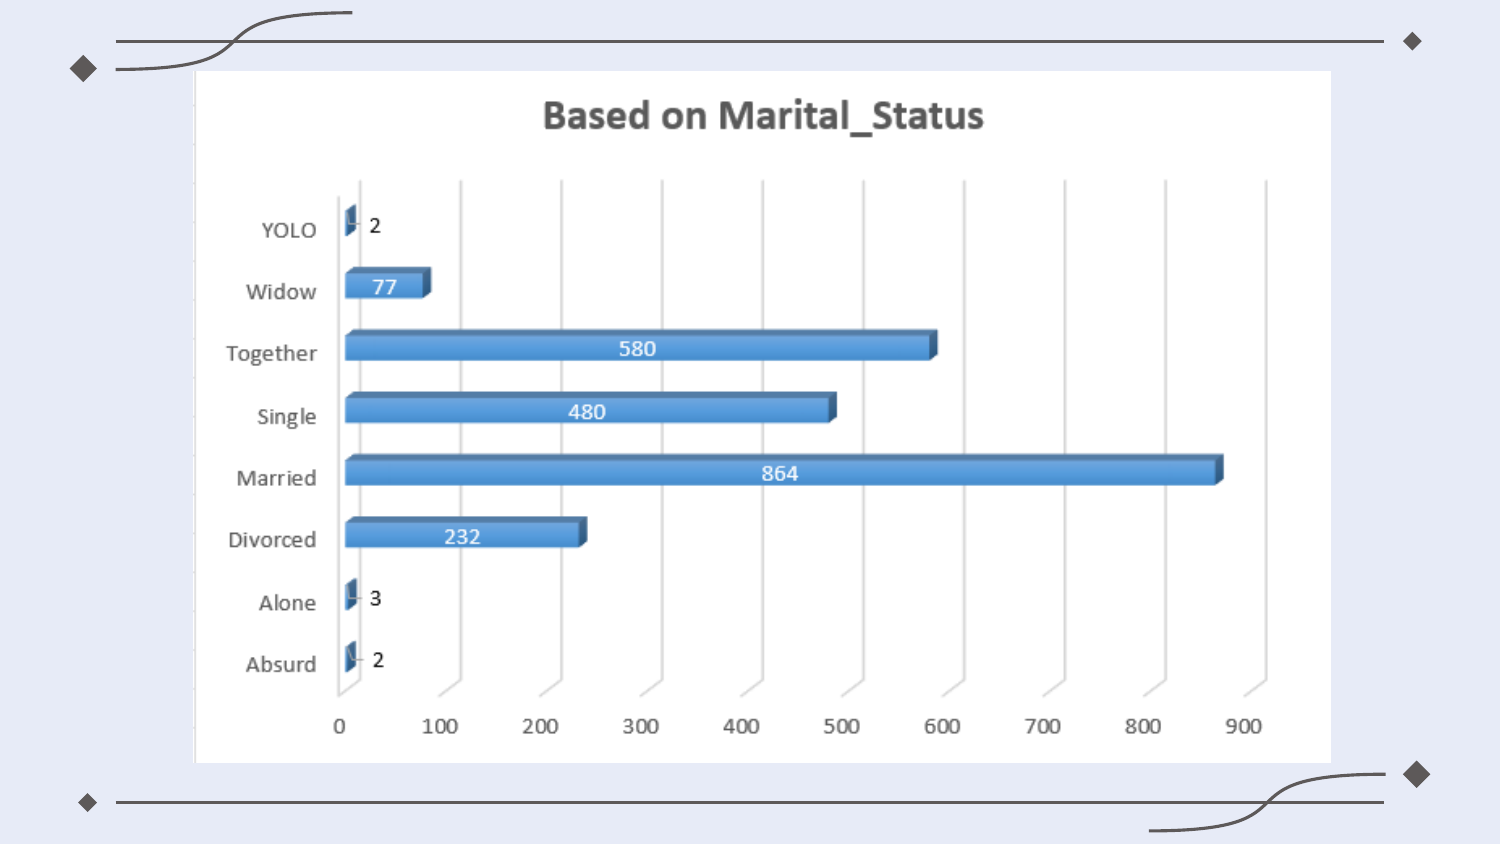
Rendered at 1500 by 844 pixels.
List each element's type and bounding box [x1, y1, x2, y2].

picture [193, 71, 1332, 763]
